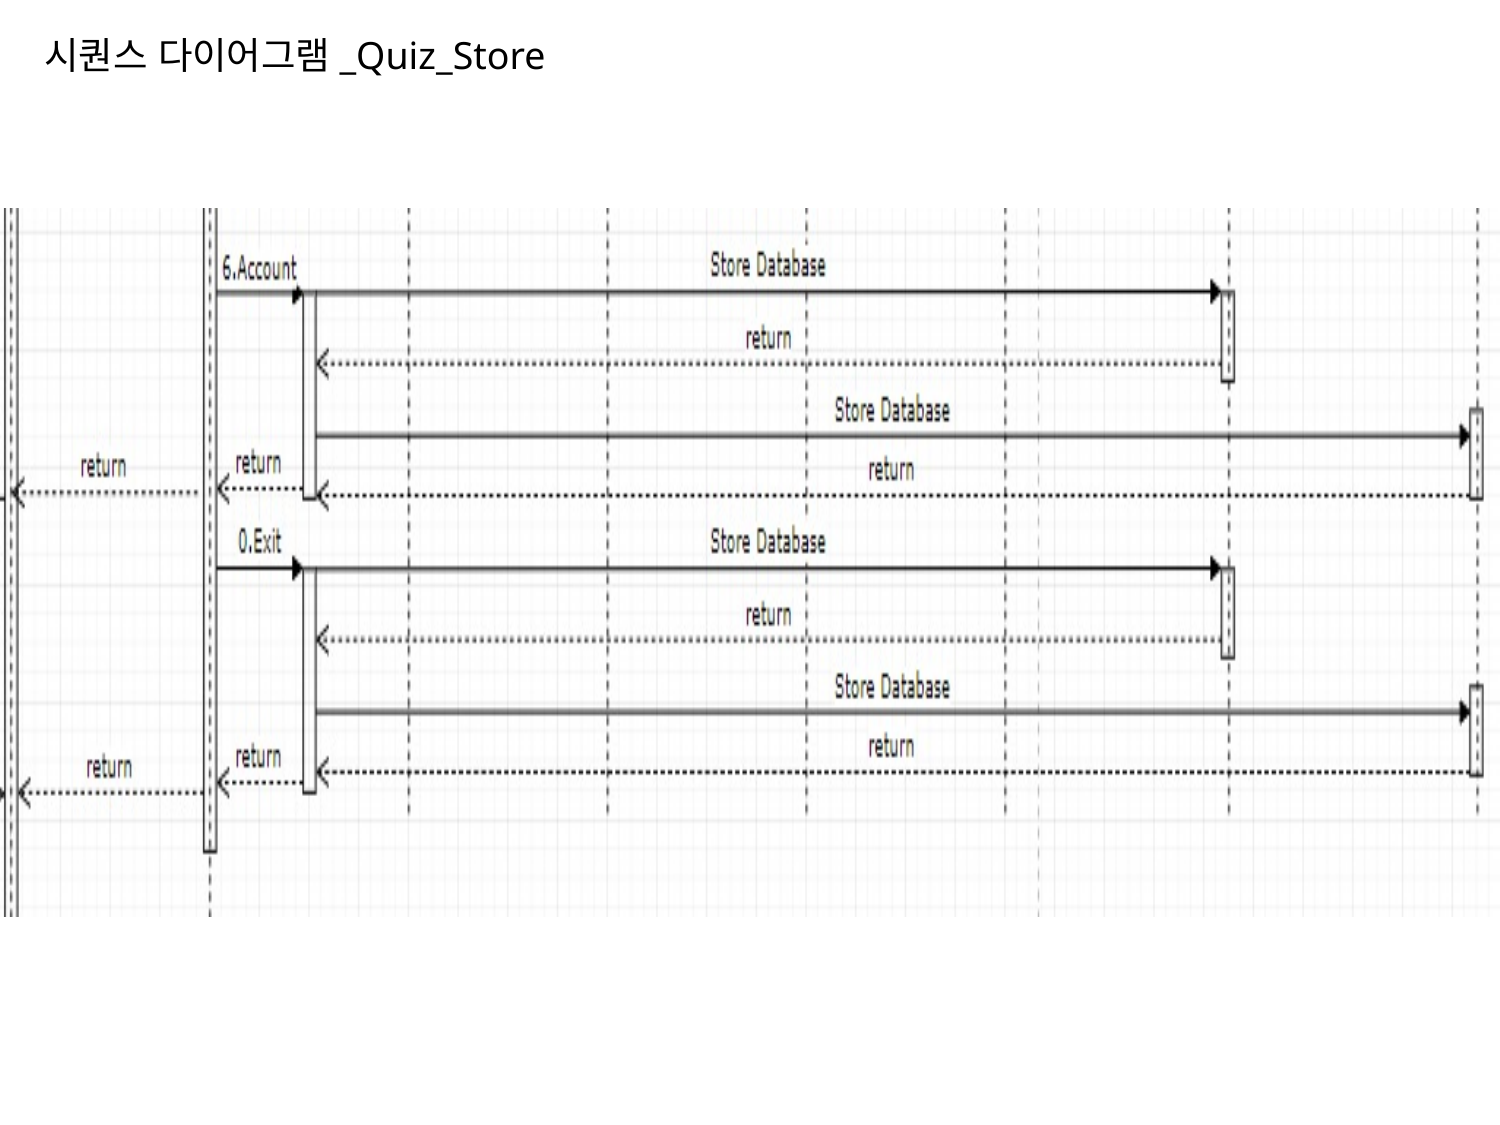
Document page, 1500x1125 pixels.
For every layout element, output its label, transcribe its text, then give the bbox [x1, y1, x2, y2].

text_box 시퀀스 다이어그램_Quiz_Store [29, 24, 656, 85]
picture [0, 207, 1500, 918]
